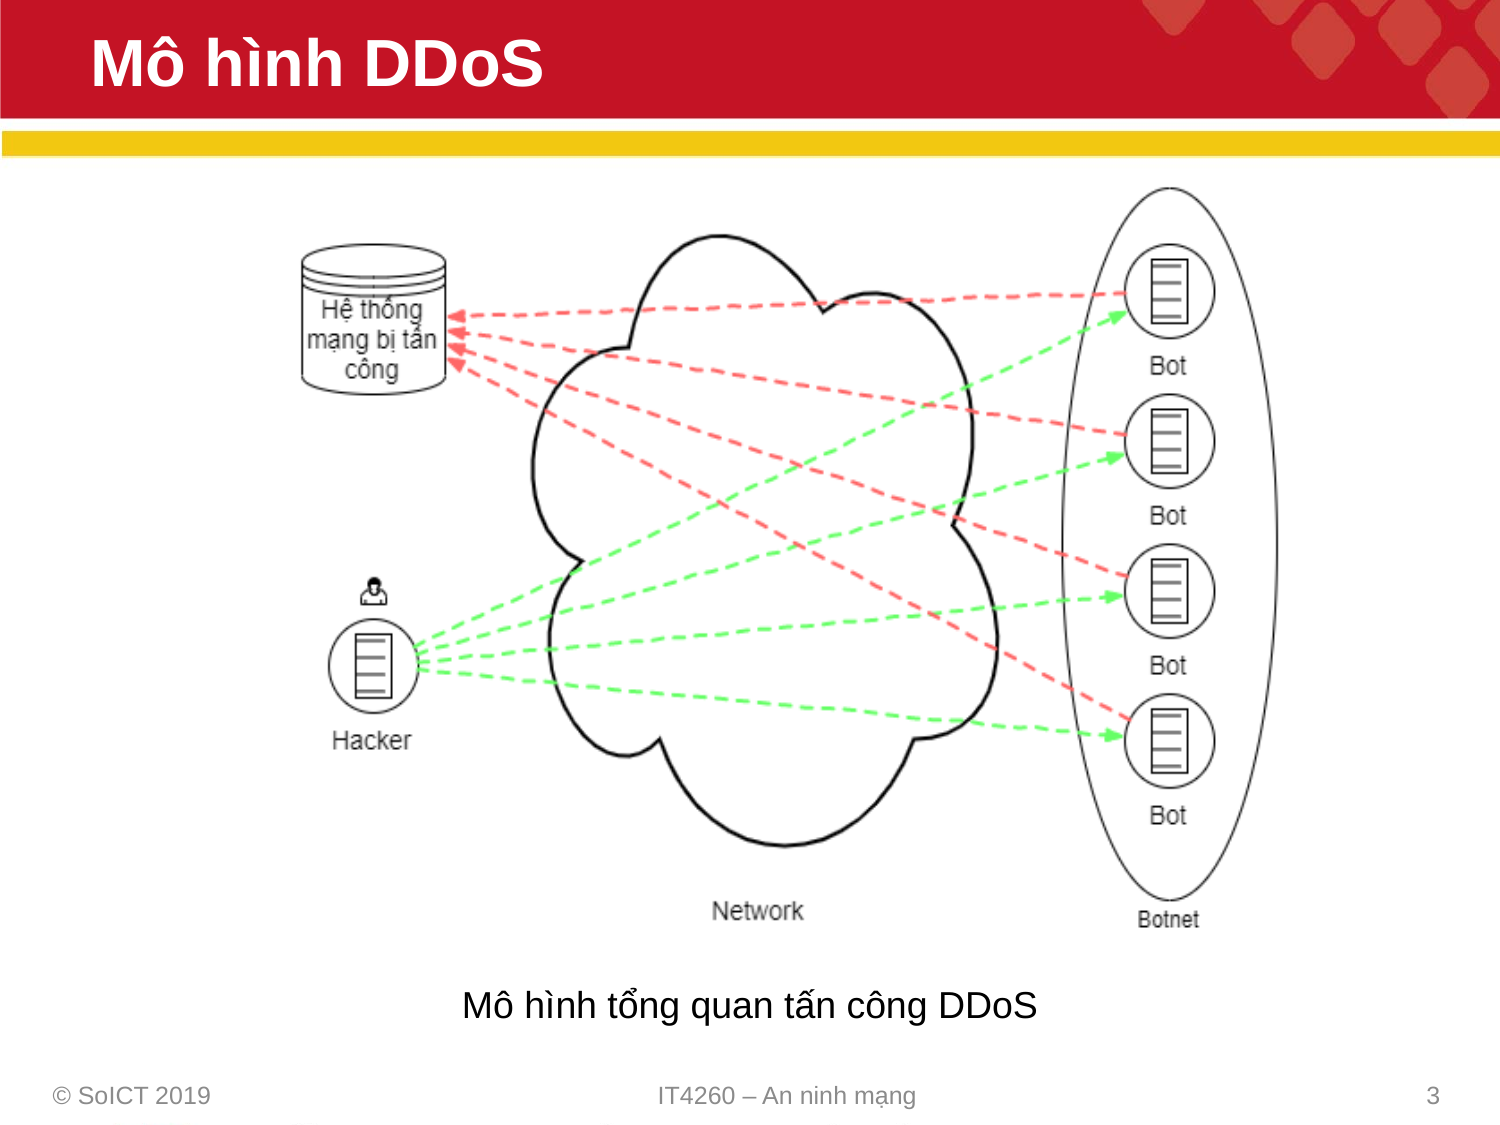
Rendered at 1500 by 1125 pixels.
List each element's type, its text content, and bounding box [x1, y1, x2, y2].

text_box Mô hình tổng quan tấn công DDoS [287, 974, 1213, 1034]
slide_number 3 [1187, 1065, 1463, 1125]
footer IT4260 – An ninh mạng [450, 1065, 1125, 1125]
slide_number © SoICT 2019 [37, 1065, 388, 1125]
title Mô hình DDoS [75, 0, 1463, 121]
picture [0, 0, 1500, 1125]
